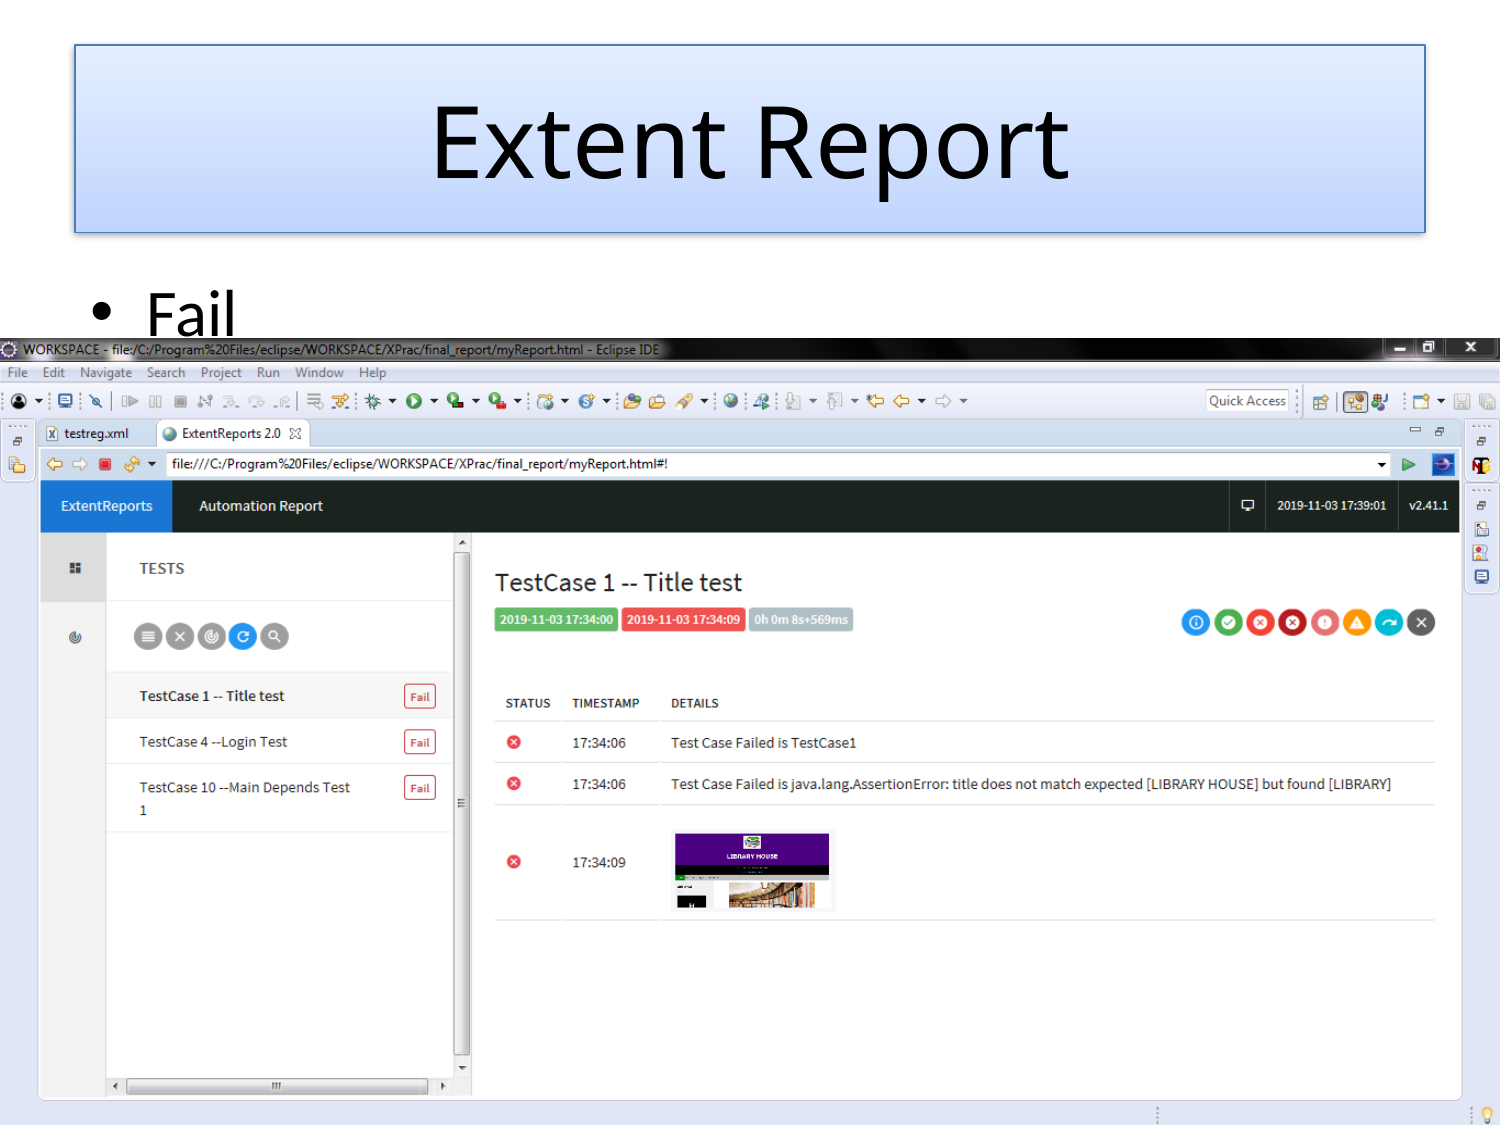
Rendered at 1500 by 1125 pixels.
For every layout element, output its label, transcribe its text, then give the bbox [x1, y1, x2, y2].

list Fail [75, 262, 1425, 336]
title Extent Report [74, 44, 1426, 233]
picture [0, 337, 1500, 1125]
